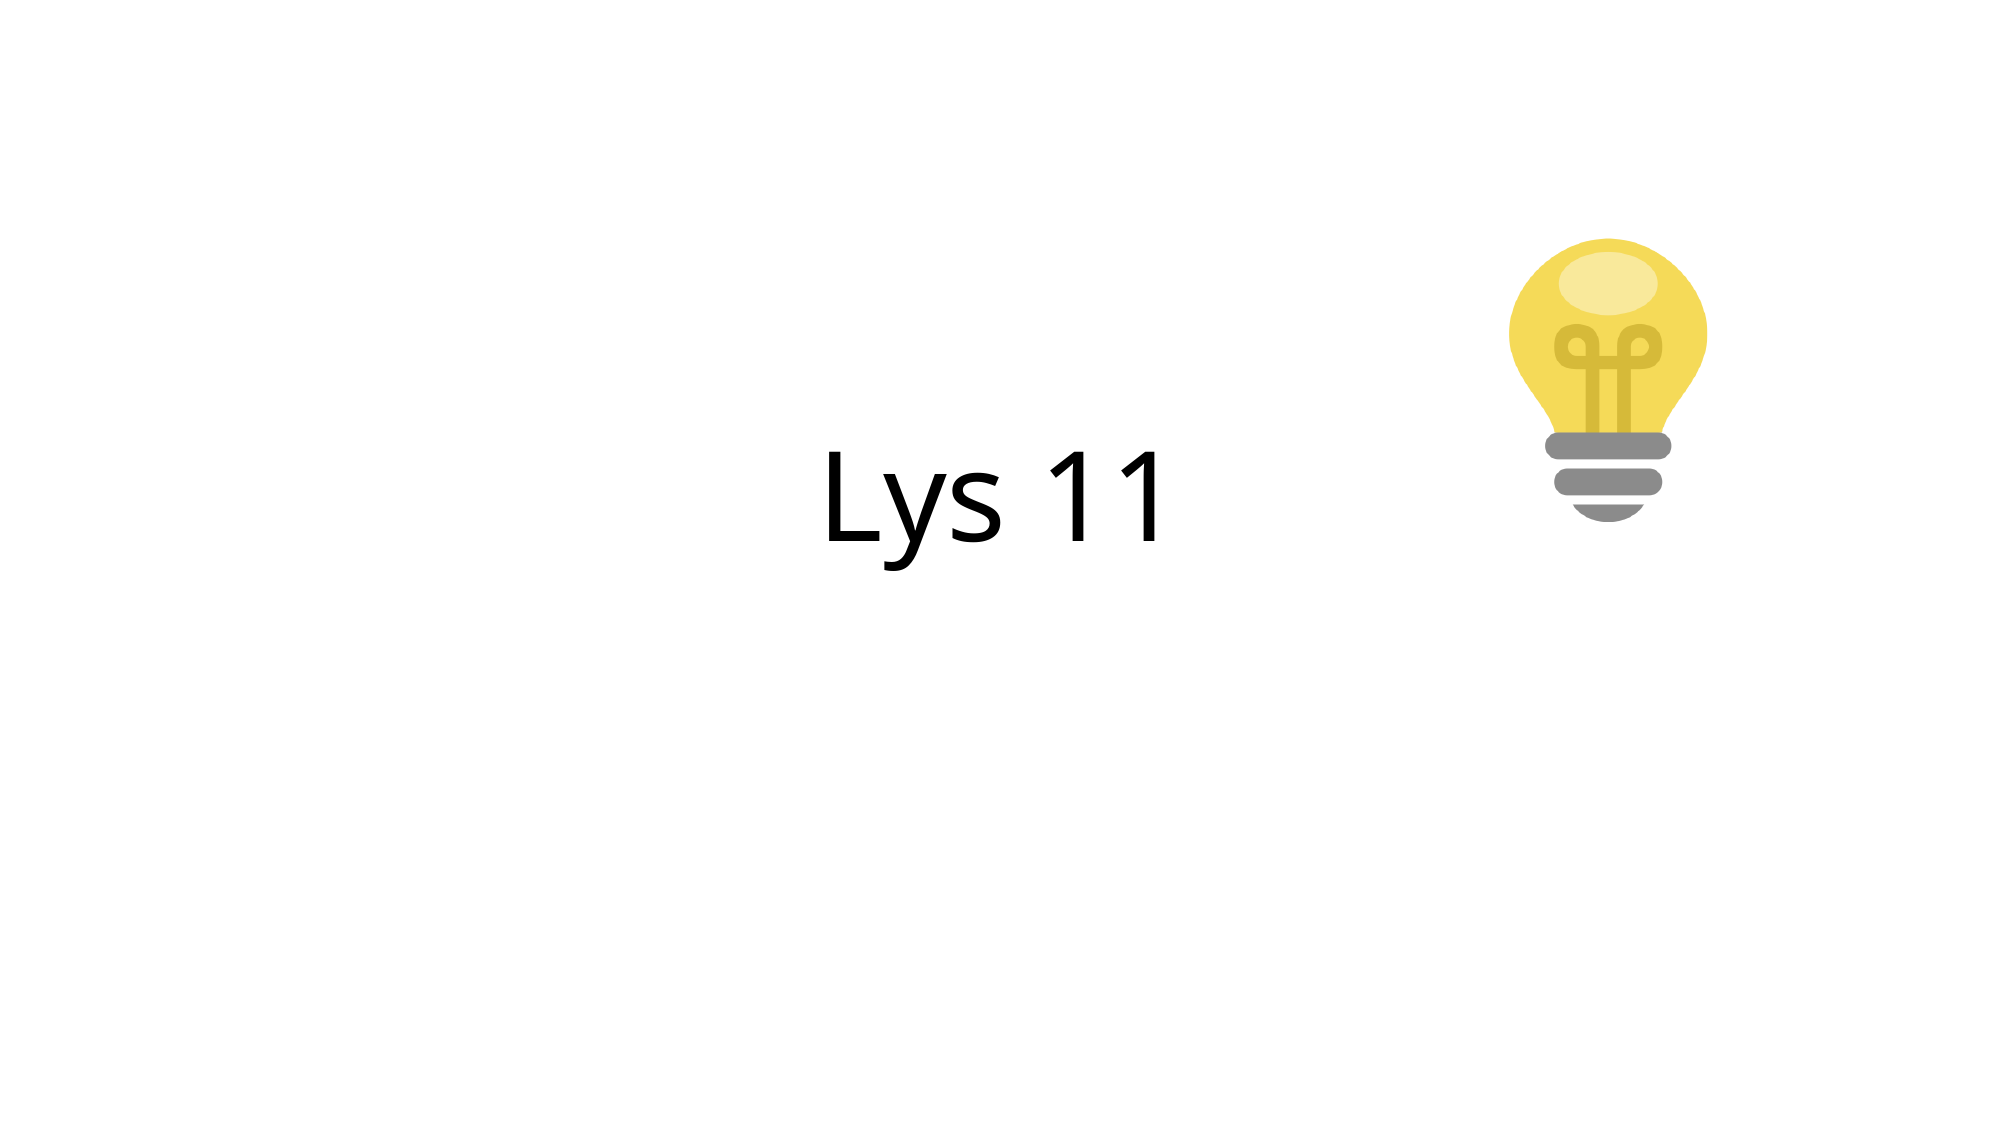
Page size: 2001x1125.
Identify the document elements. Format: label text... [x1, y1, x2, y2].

picture [1466, 238, 1750, 522]
title Lys 11 [249, 184, 1750, 576]
